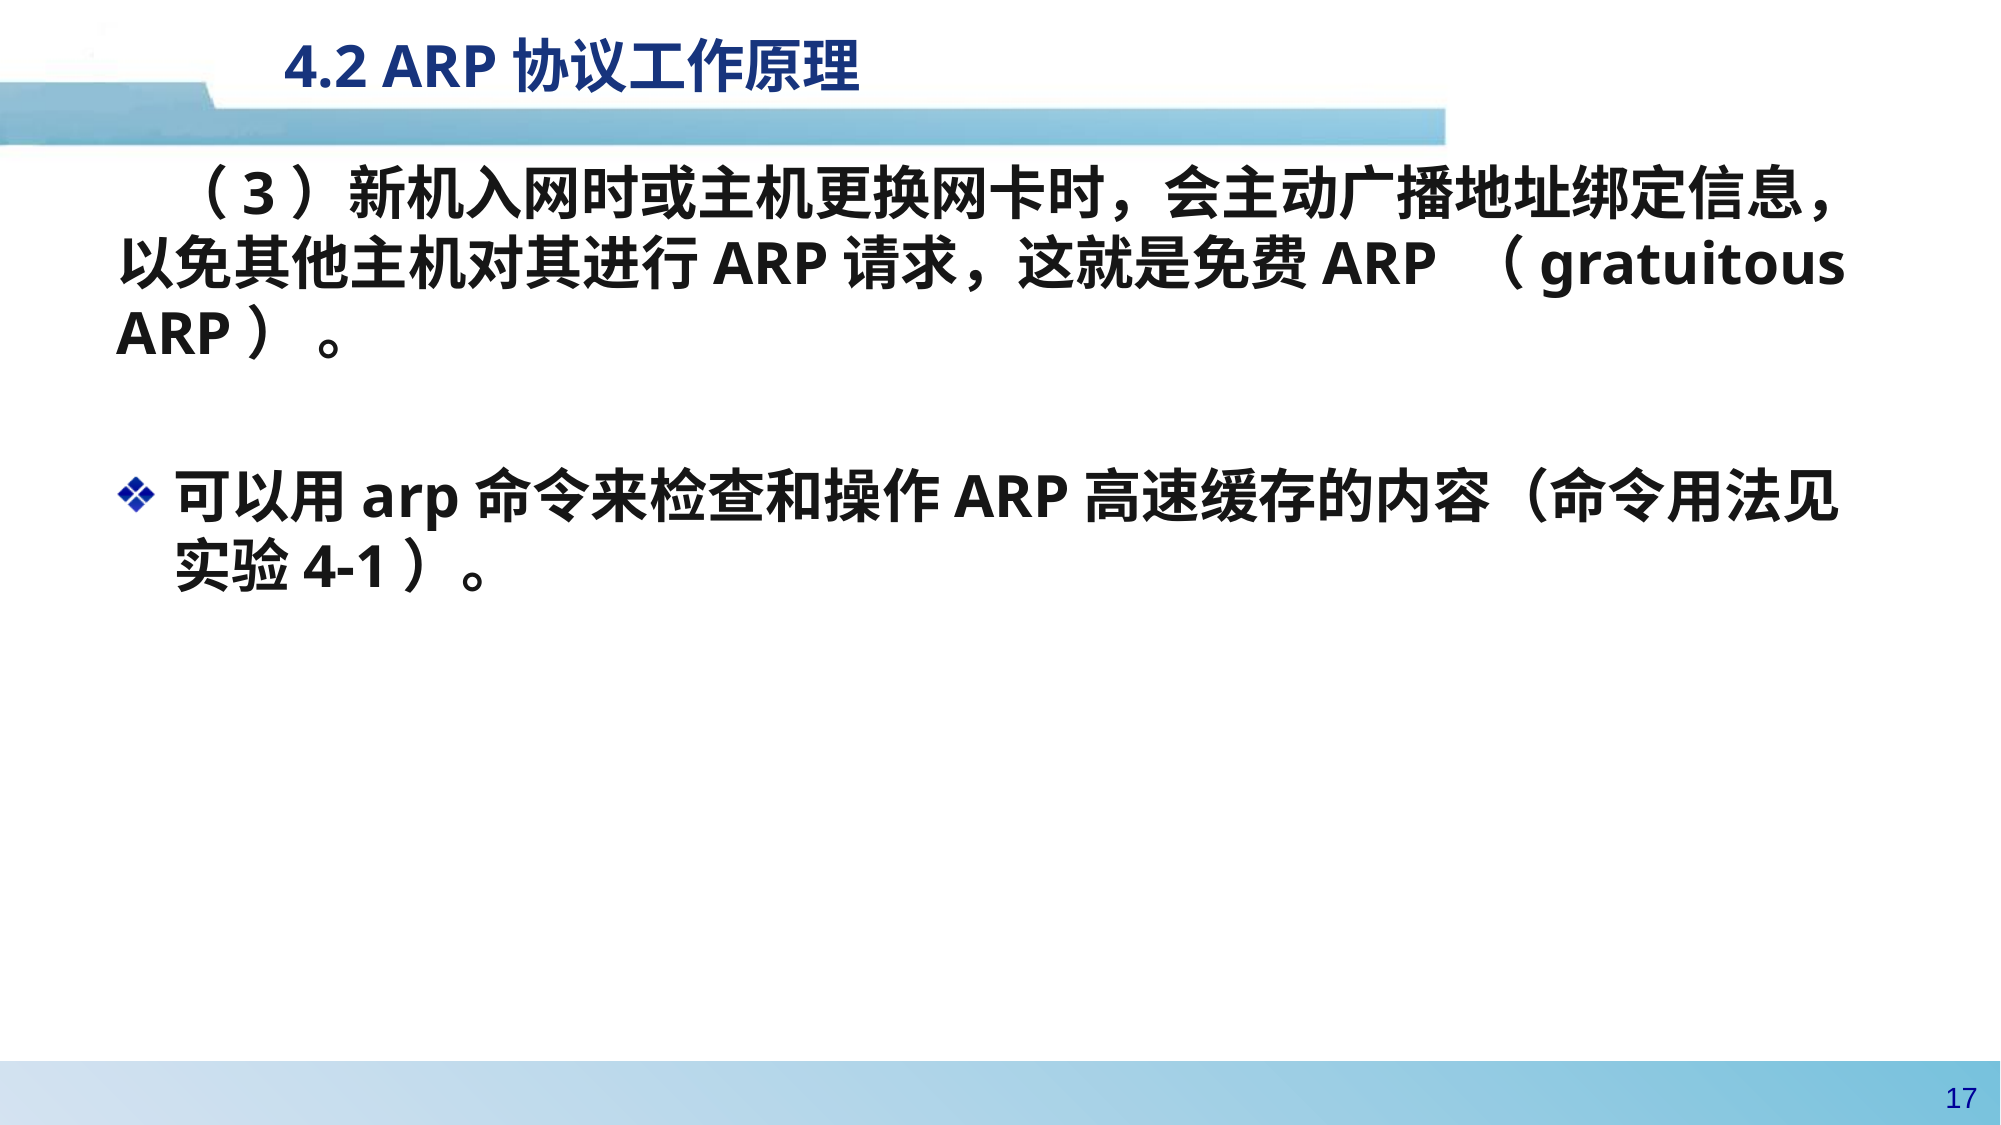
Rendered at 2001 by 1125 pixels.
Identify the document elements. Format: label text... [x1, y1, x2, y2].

picture [0, 12, 1612, 371]
slide_number 16 [1850, 1071, 1993, 1125]
picture [116, 474, 158, 515]
list （3）新机入网时或主机更换网卡时，会主动广播地址绑定信息，以免其他主机对其进行ARP请求，这就是免费ARP （gratuitous ARP） 。 可以用arp命令来检查和操作ARP高速缓存的内容（命令用法见实验4-1）。 [101, 148, 1899, 1024]
text_box 4.2 ARP协议工作原理 [269, 18, 1474, 111]
